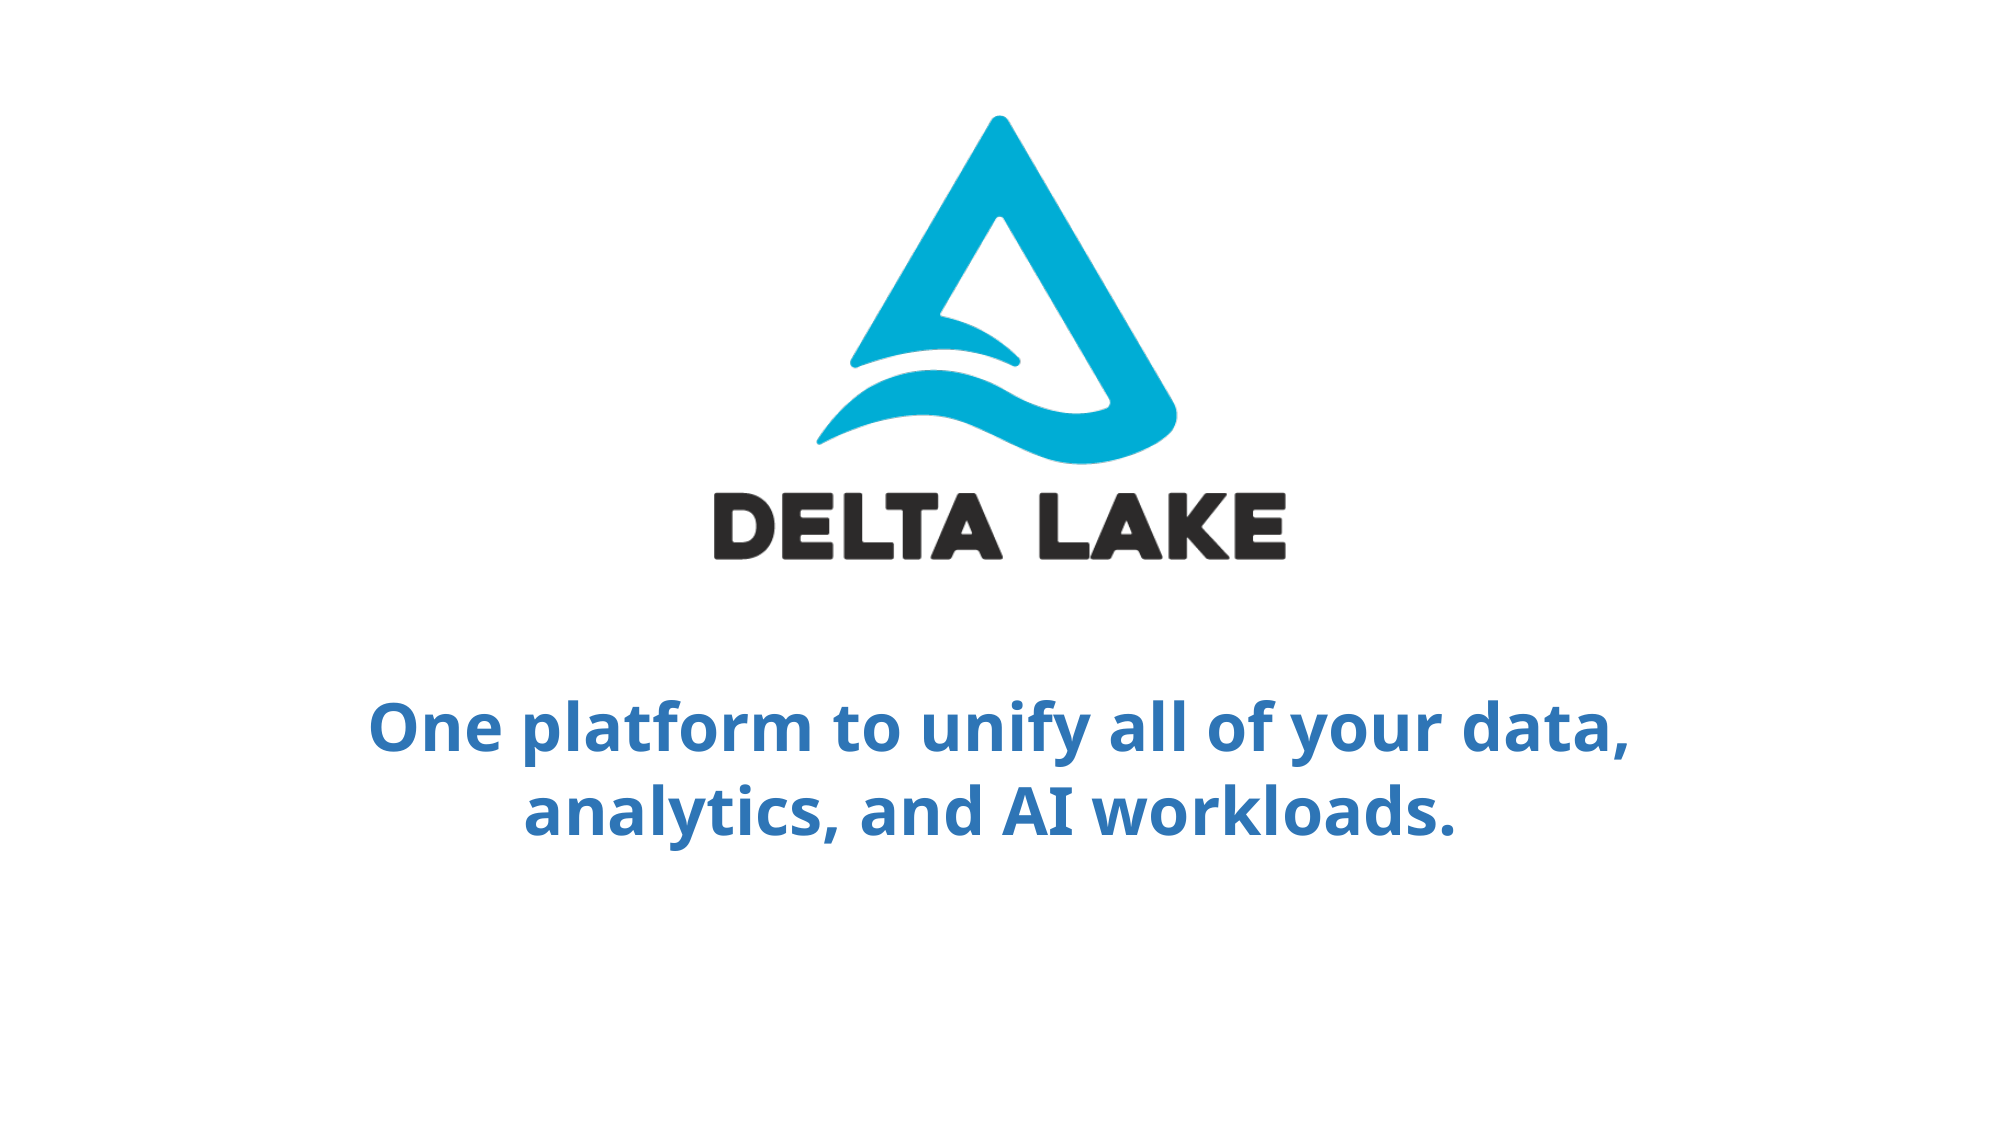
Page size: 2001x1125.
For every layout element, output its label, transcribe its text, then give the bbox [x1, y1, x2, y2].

text_box One platform to unify all of your data, analytics, and AI workloads. [267, 674, 1733, 856]
picture [714, 115, 1286, 560]
